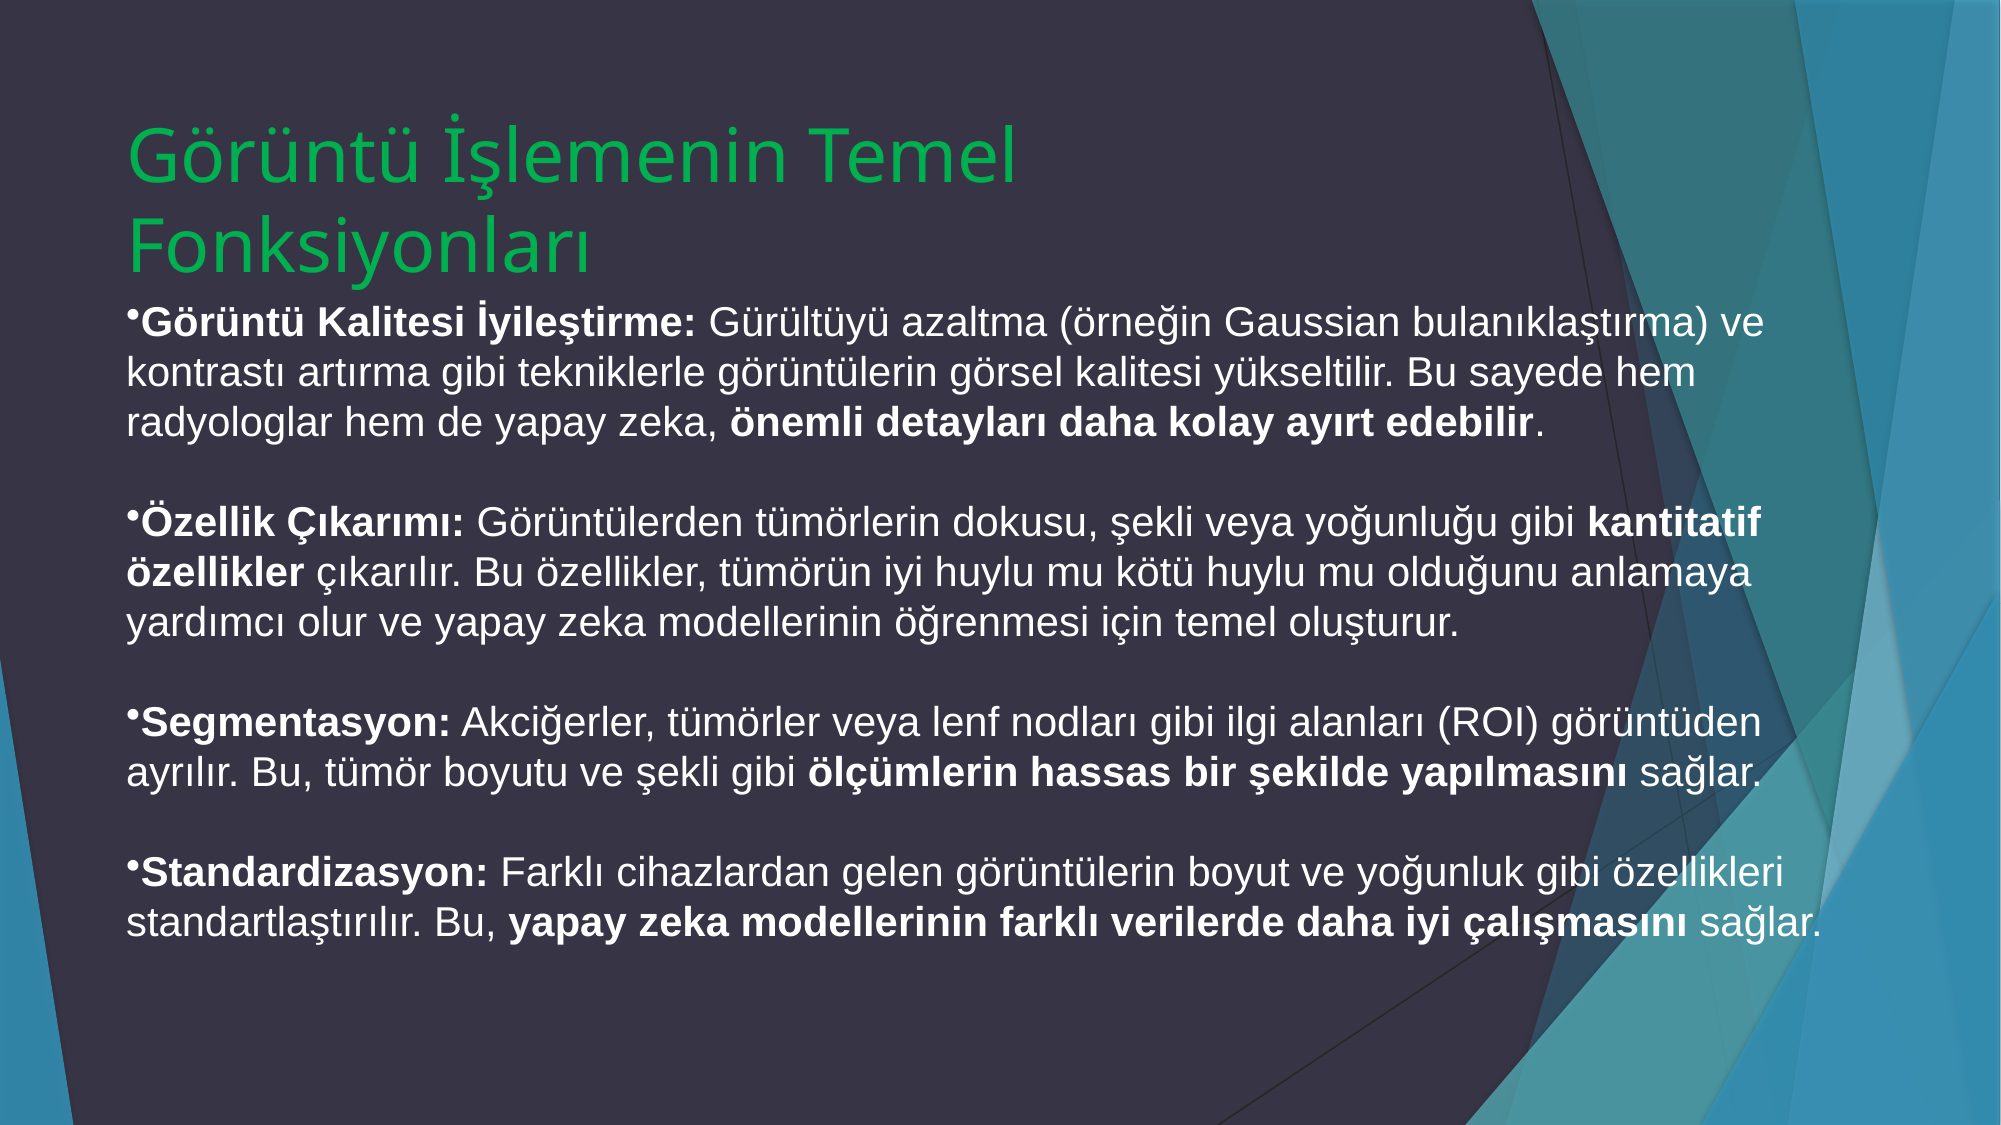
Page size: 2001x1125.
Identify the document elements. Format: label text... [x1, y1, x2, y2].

title Görüntü İşlemenin Temel Fonksiyonları [111, 99, 1522, 287]
list Görüntü Kalitesi İyileştirme: Gürültüyü azaltma (örneğin Gaussian bulanıklaştırma) ve kontrastı artırma gibi tekniklerle görüntülerin görsel kalitesi yükseltilir. Bu sayede hem radyologlar hem de yapay zeka, önemli detayları daha kolay ayırt edebilir. Özellik Çıkarımı: Görüntülerden tümörlerin dokusu, şekli veya yoğunluğu gibi kantitatif özellikler çıkarılır. Bu özellikler, tümörün iyi huylu mu kötü huylu mu olduğunu anlamaya yardımcı olur ve yapay zeka modellerinin öğrenmesi için temel oluşturur. Segmentasyon: Akciğerler, tümörler veya lenf nodları gibi ilgi alanları (ROI) görüntüden ayrılır. Bu, tümör boyutu ve şekli gibi ölçümlerin hassas bir şekilde yapılmasını sağlar. Standardizasyon: Farklı cihazlardan gelen görüntülerin boyut ve yoğunluk gibi özellikleri standartlaştırılır. Bu, yapay zeka modellerinin farklı verilerde daha iyi çalışmasını sağlar. [111, 287, 1903, 953]
